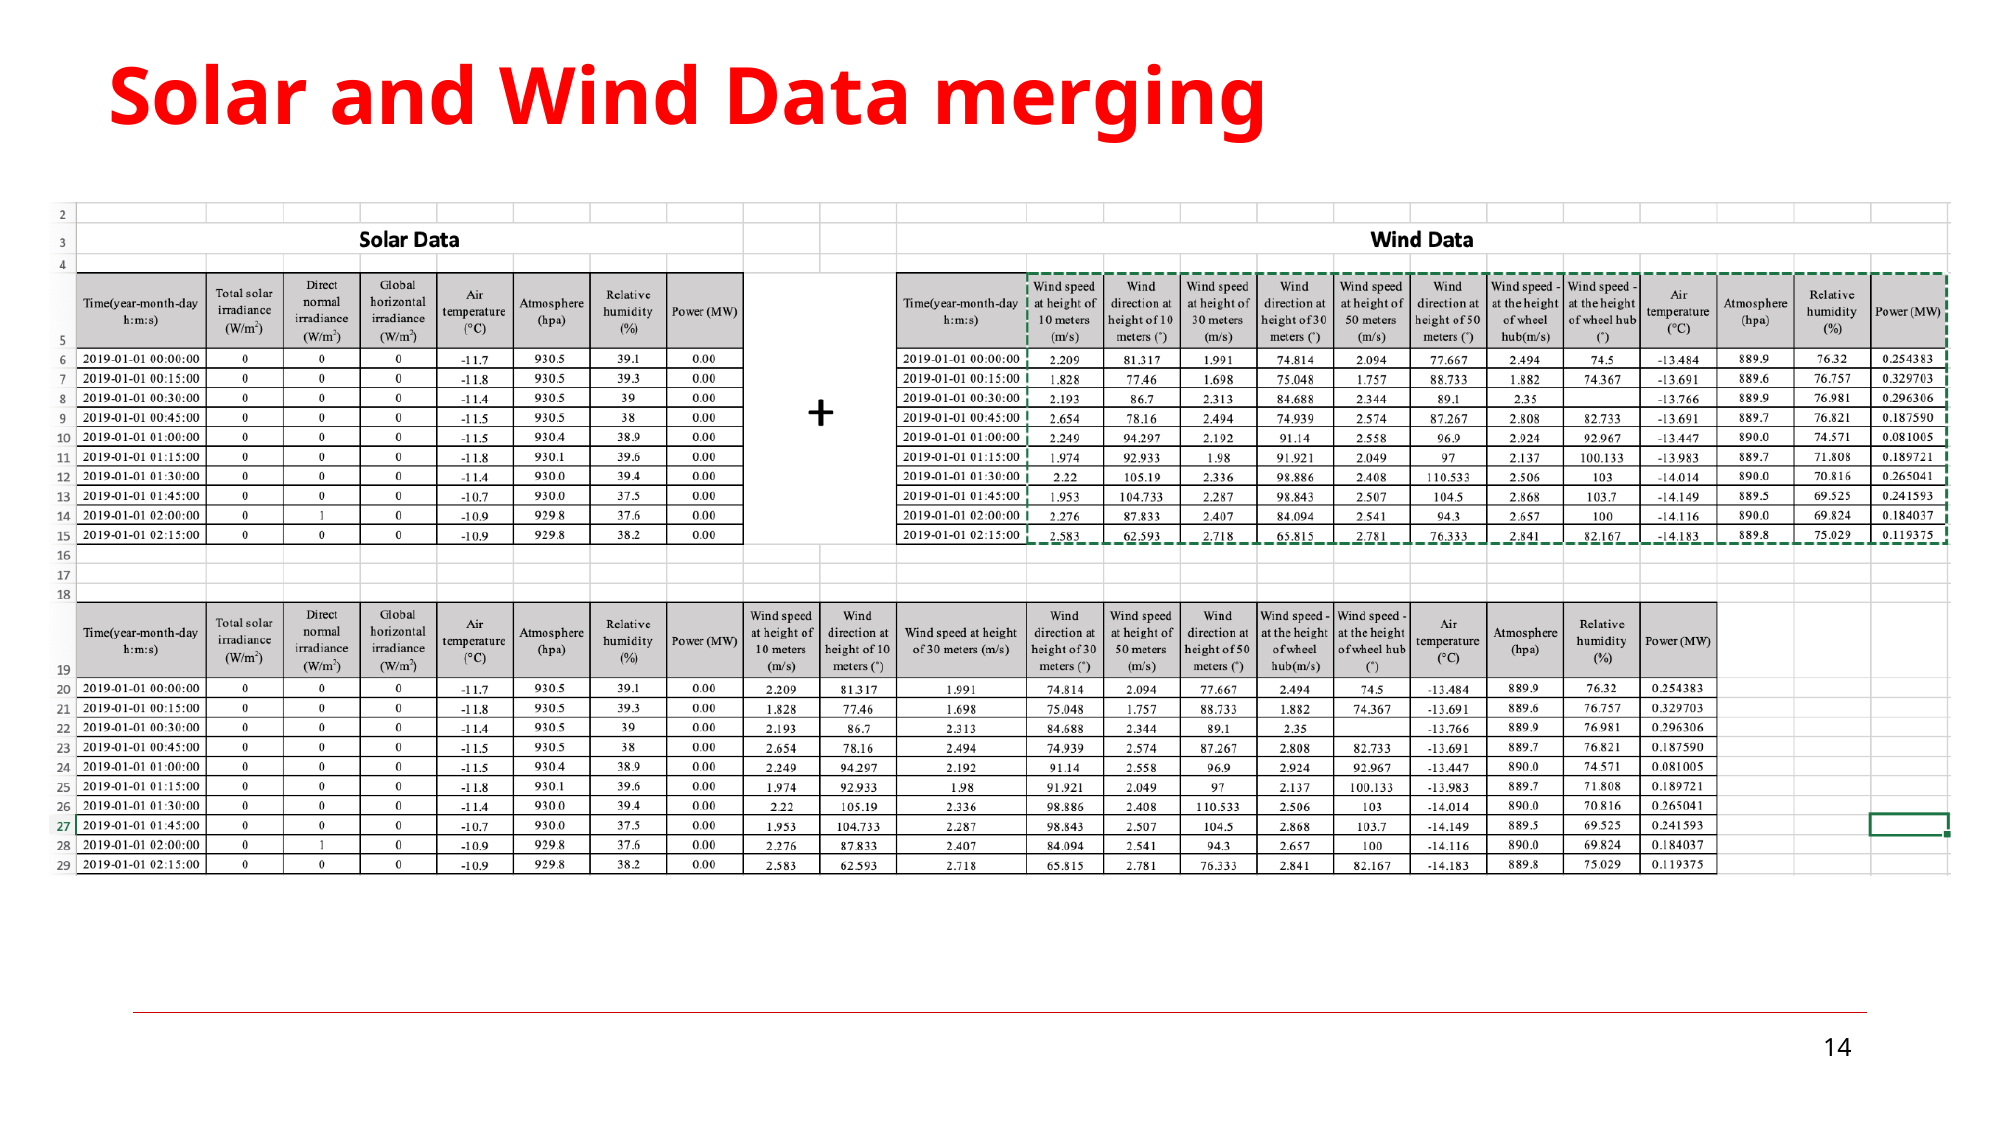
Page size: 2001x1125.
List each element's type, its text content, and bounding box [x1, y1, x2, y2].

text_box Solar and Wind Data merging [93, 30, 1806, 200]
slide_number ‹#› [1433, 1024, 1867, 1103]
picture [49, 202, 1951, 876]
